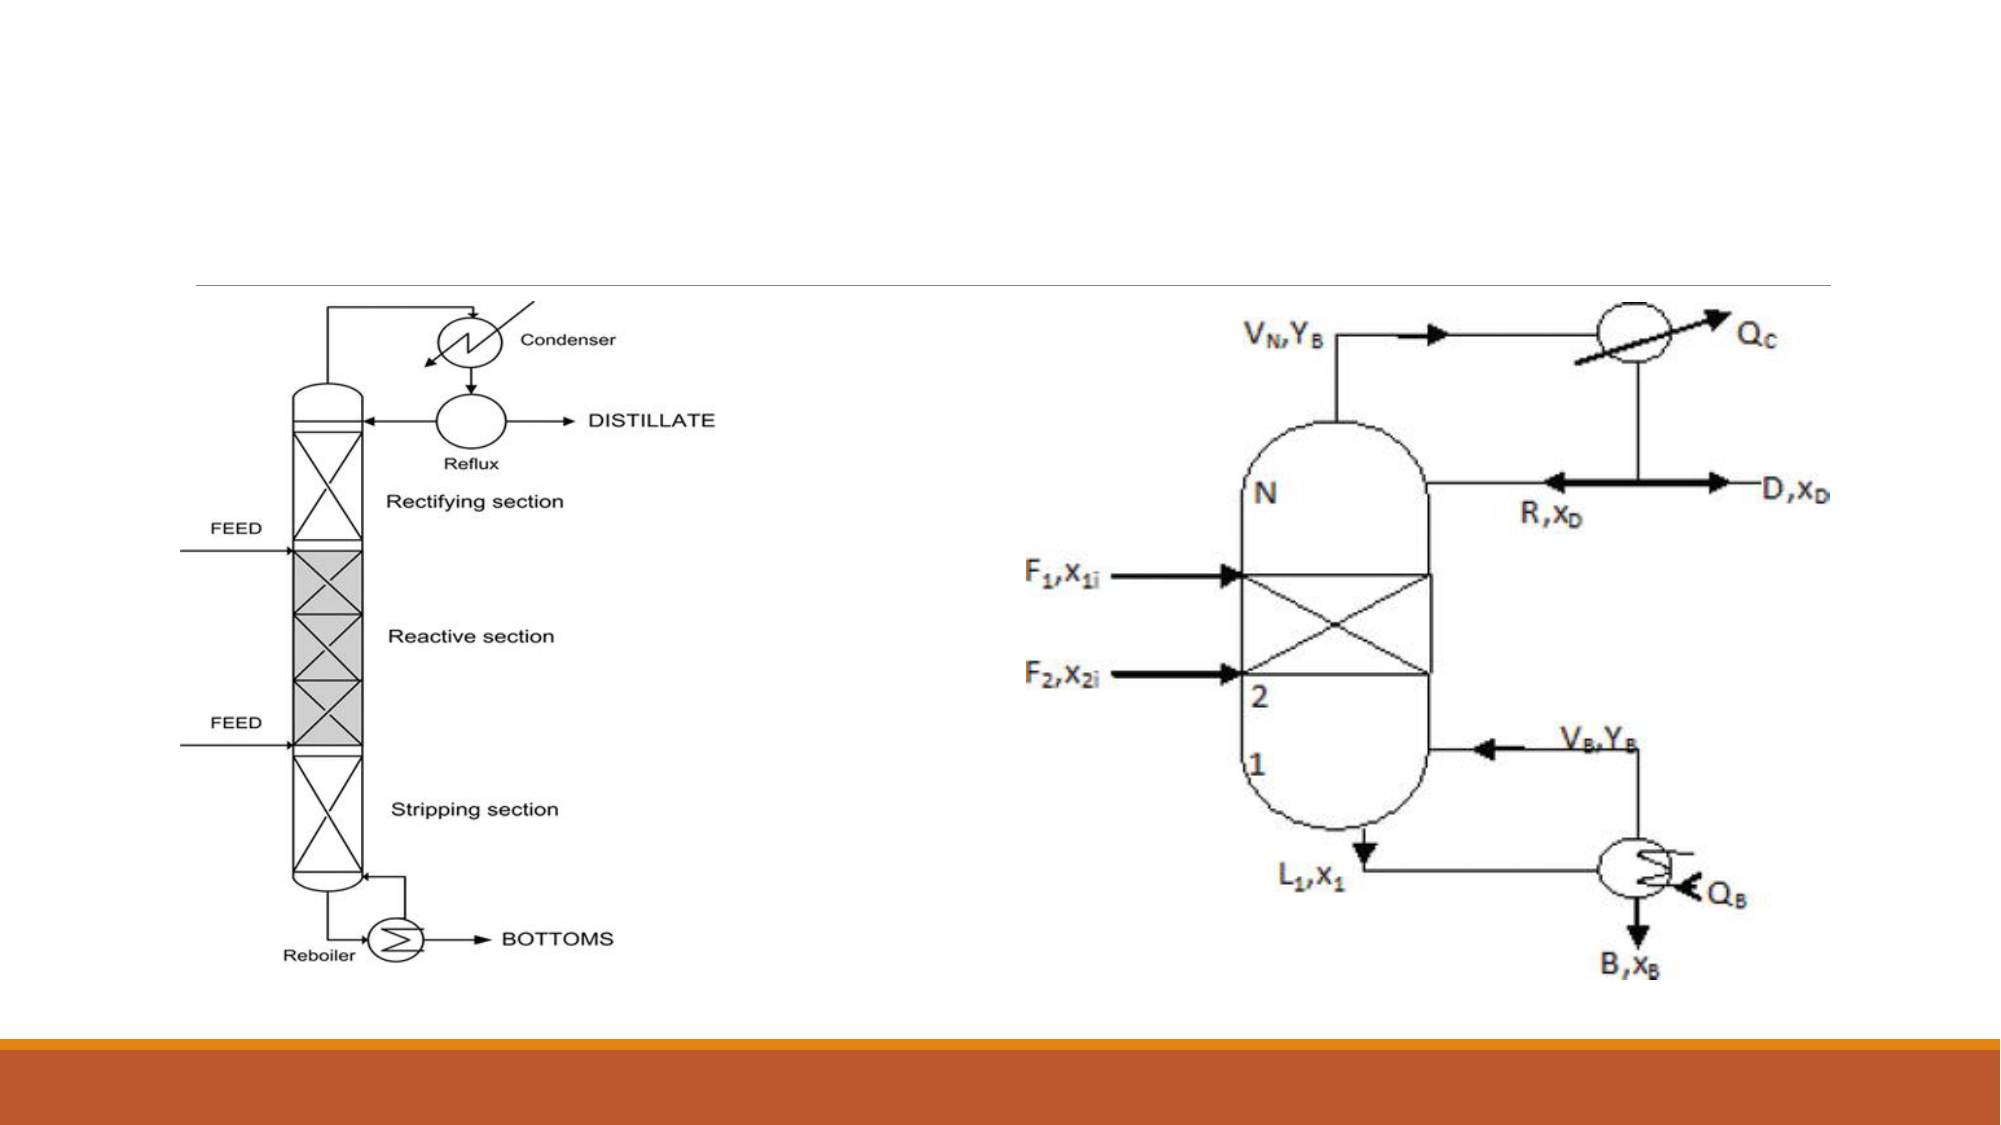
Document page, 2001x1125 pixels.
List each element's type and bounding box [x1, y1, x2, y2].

picture [1026, 302, 1831, 981]
picture [179, 301, 717, 965]
